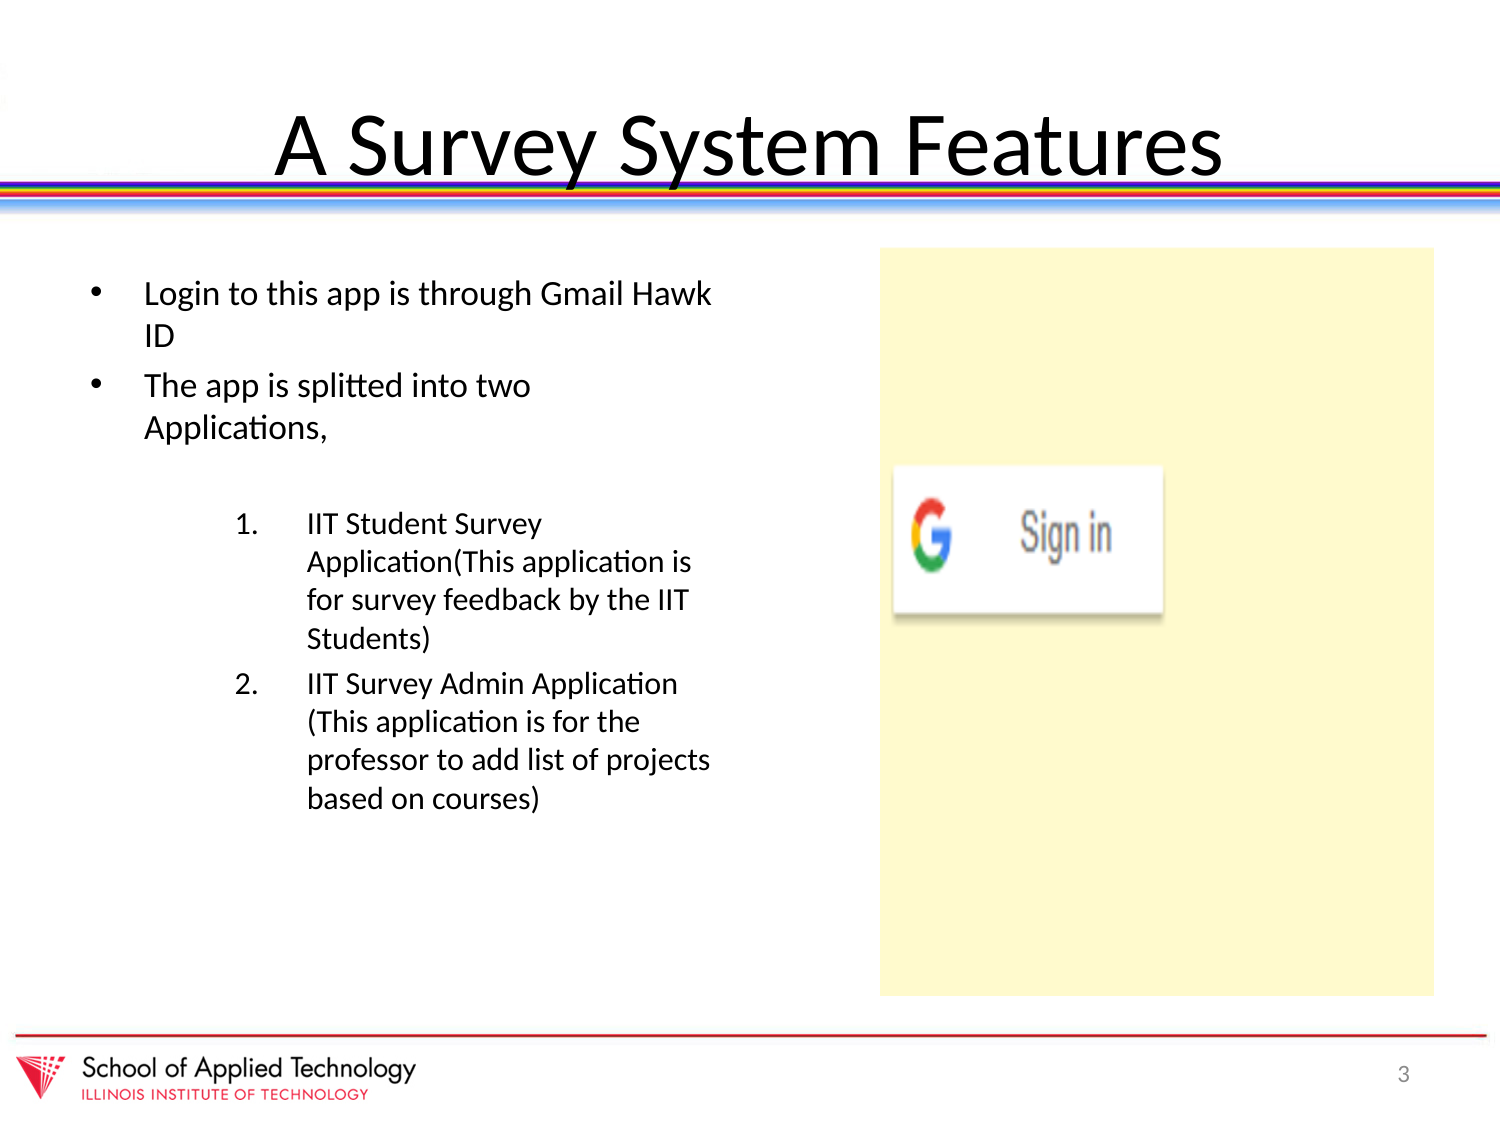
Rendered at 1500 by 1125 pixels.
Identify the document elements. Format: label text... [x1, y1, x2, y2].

title A Survey System Features [75, 45, 1425, 233]
picture [0, 0, 1500, 1125]
list Login to this app is through Gmail Hawk ID The app is splitted into two Applications, IIT Student Survey Application(This application is for survey feedback by the IIT Students) IIT Survey Admin Application (This application is for the professor to add list of projects based on courses) [75, 262, 738, 1005]
slide_number 3 [1074, 1042, 1425, 1103]
